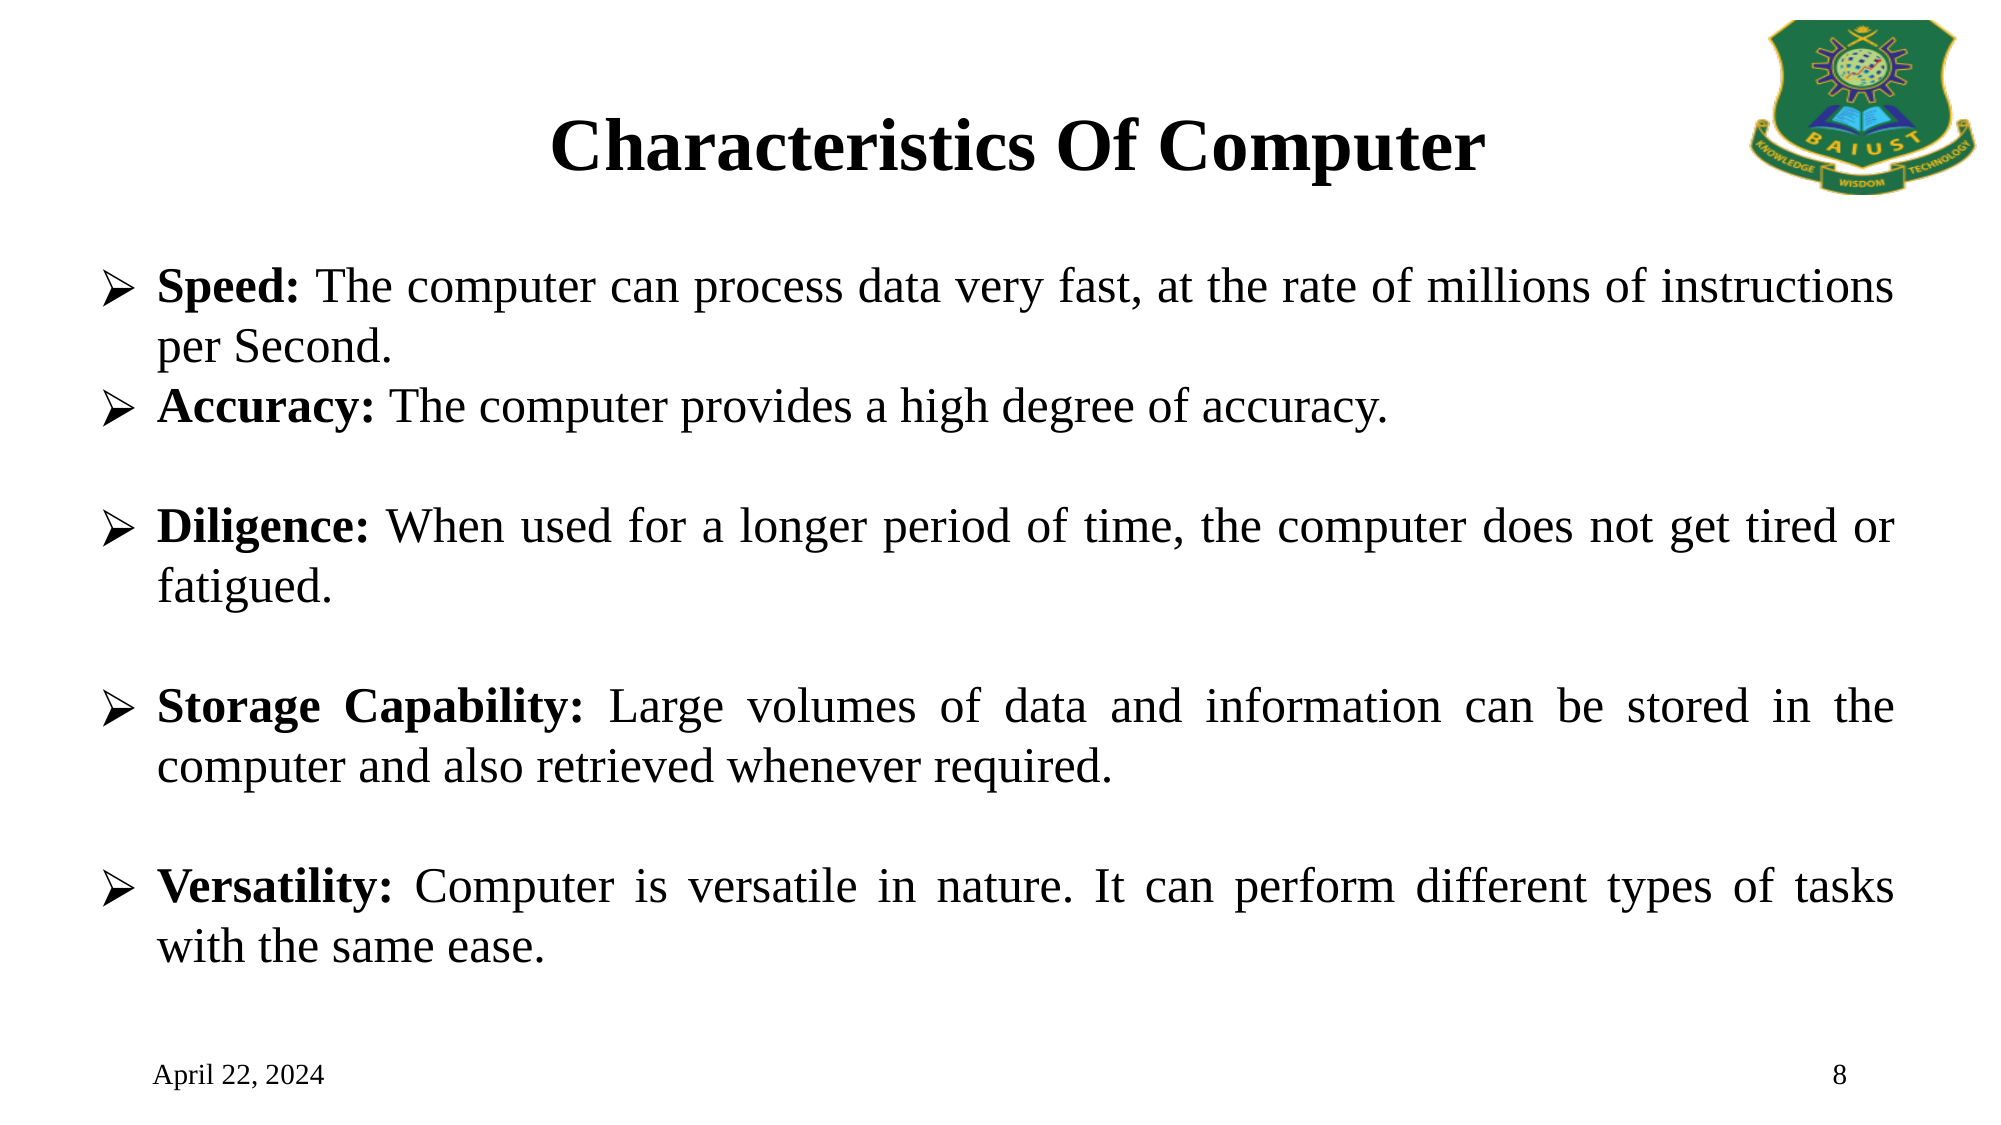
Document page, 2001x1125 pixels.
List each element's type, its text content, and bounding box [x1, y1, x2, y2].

text_box Speed: The computer can process data very fast, at the rate of millions of instructions per Second. Accuracy: The computer provides a high degree of accuracy. Diligence: When used for a longer period of time, the computer does not get tired or fatigued. Storage Capability: Large volumes of data and information can be stored in the computer and also retrieved whenever required. Versatility: Computer is versatile in nature. It can perform different types of tasks with the same ease. [85, 245, 1912, 981]
picture [1745, 20, 1980, 195]
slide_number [137, 1042, 588, 1103]
slide_number 8 [1412, 1042, 1863, 1103]
text_box Characteristics Of Computer [319, 88, 1718, 194]
